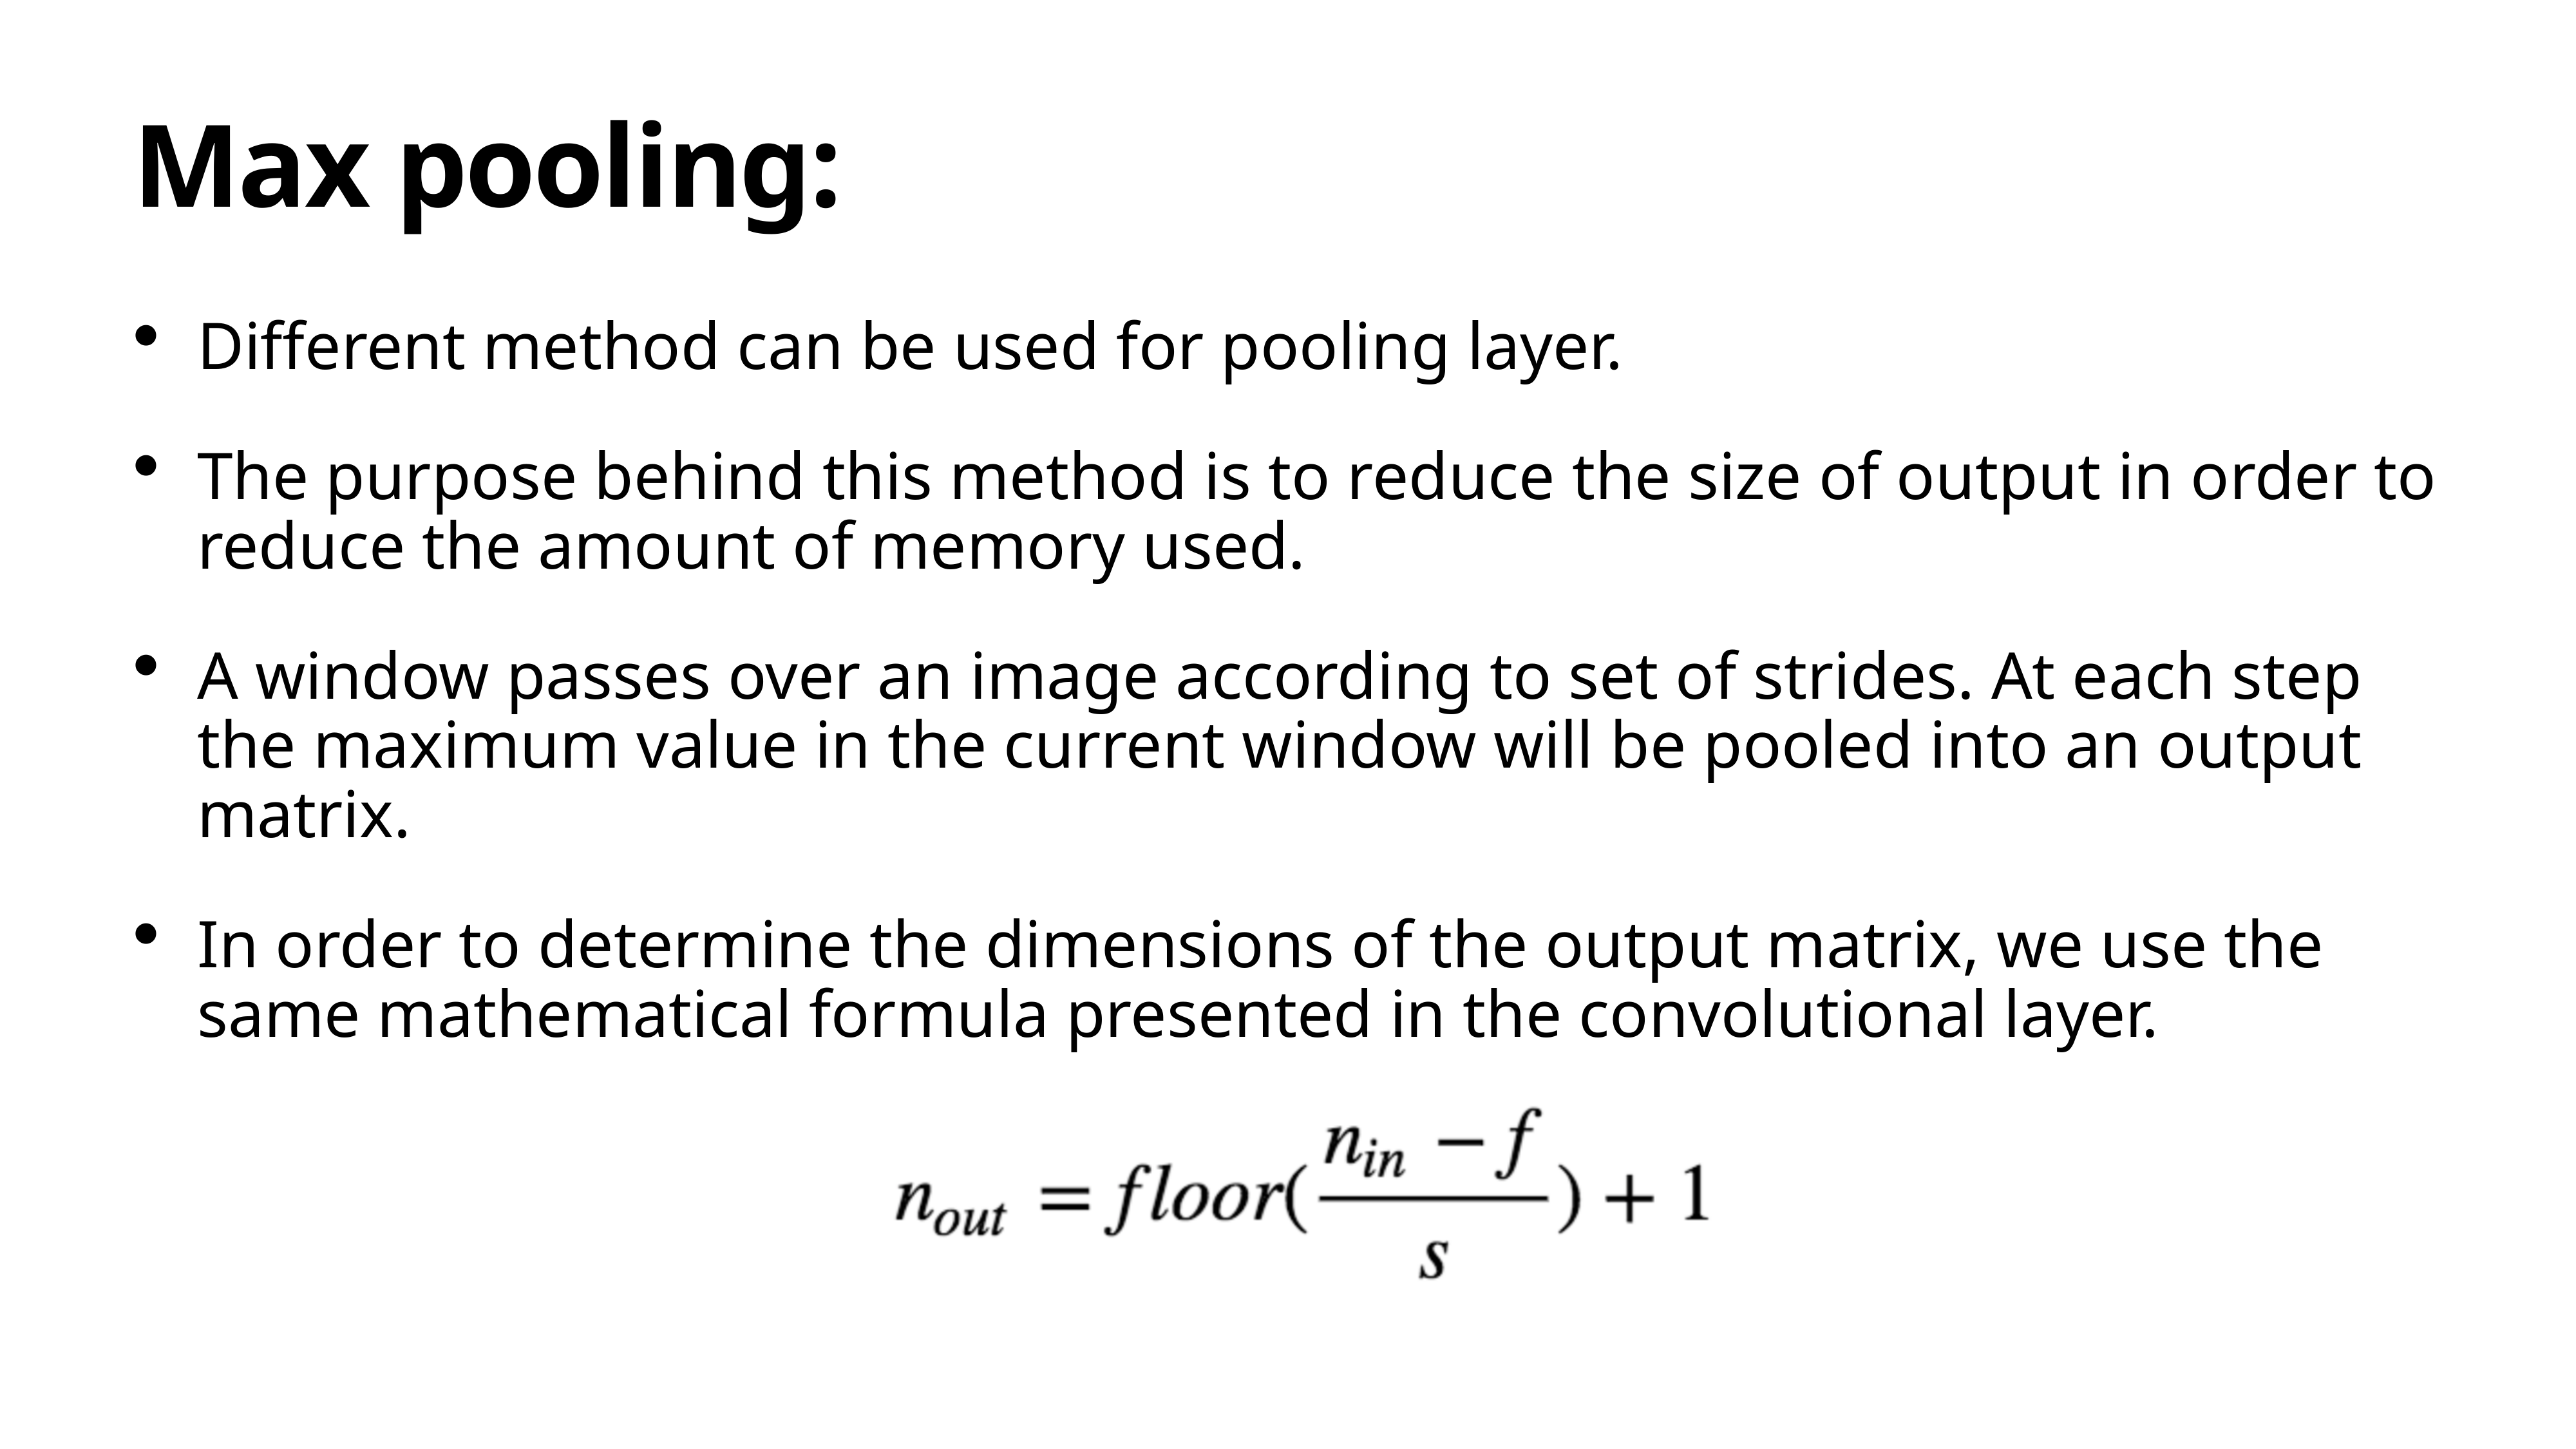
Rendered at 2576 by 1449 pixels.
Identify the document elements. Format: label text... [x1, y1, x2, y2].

picture [777, 1077, 1799, 1363]
list Different method can be used for pooling layer. The purpose behind this method is to reduce the size of output in order to reduce the amount of memory used. A window passes over an image according to set of strides. At each step the maximum value in the current window will be pooled into an output matrix. In order to determine the dimensions of the output matrix, we use the same mathematical formula presented in the convolutional layer. [127, 308, 2449, 1035]
title Max pooling: [127, 113, 2449, 266]
